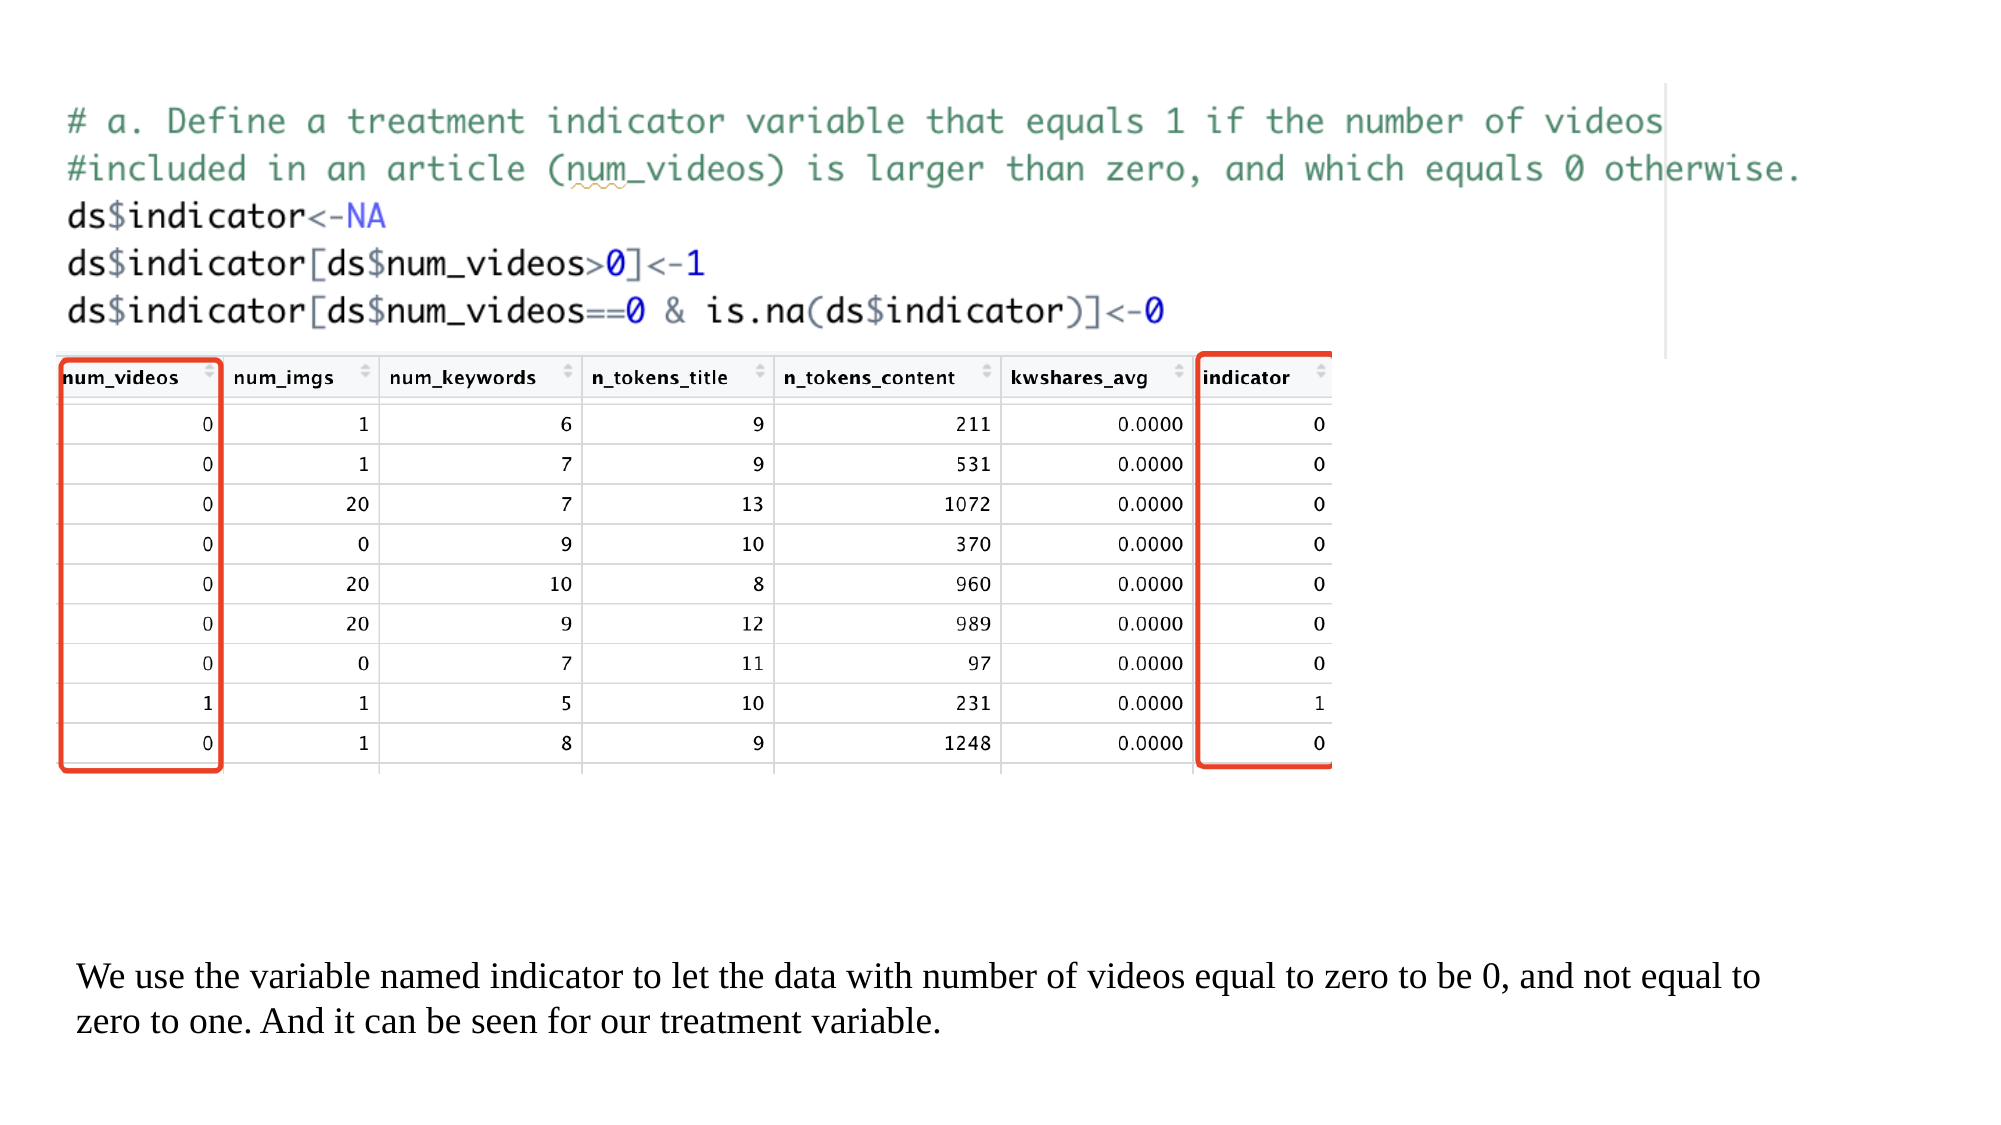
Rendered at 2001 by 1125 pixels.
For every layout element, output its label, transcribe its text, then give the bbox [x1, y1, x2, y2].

text_box We use the variable named indicator to let the data with number of videos equal to zero to be 0, and not equal to zero to one. And it can be seen for our treatment variable. [61, 943, 1806, 1049]
picture [56, 83, 1864, 774]
